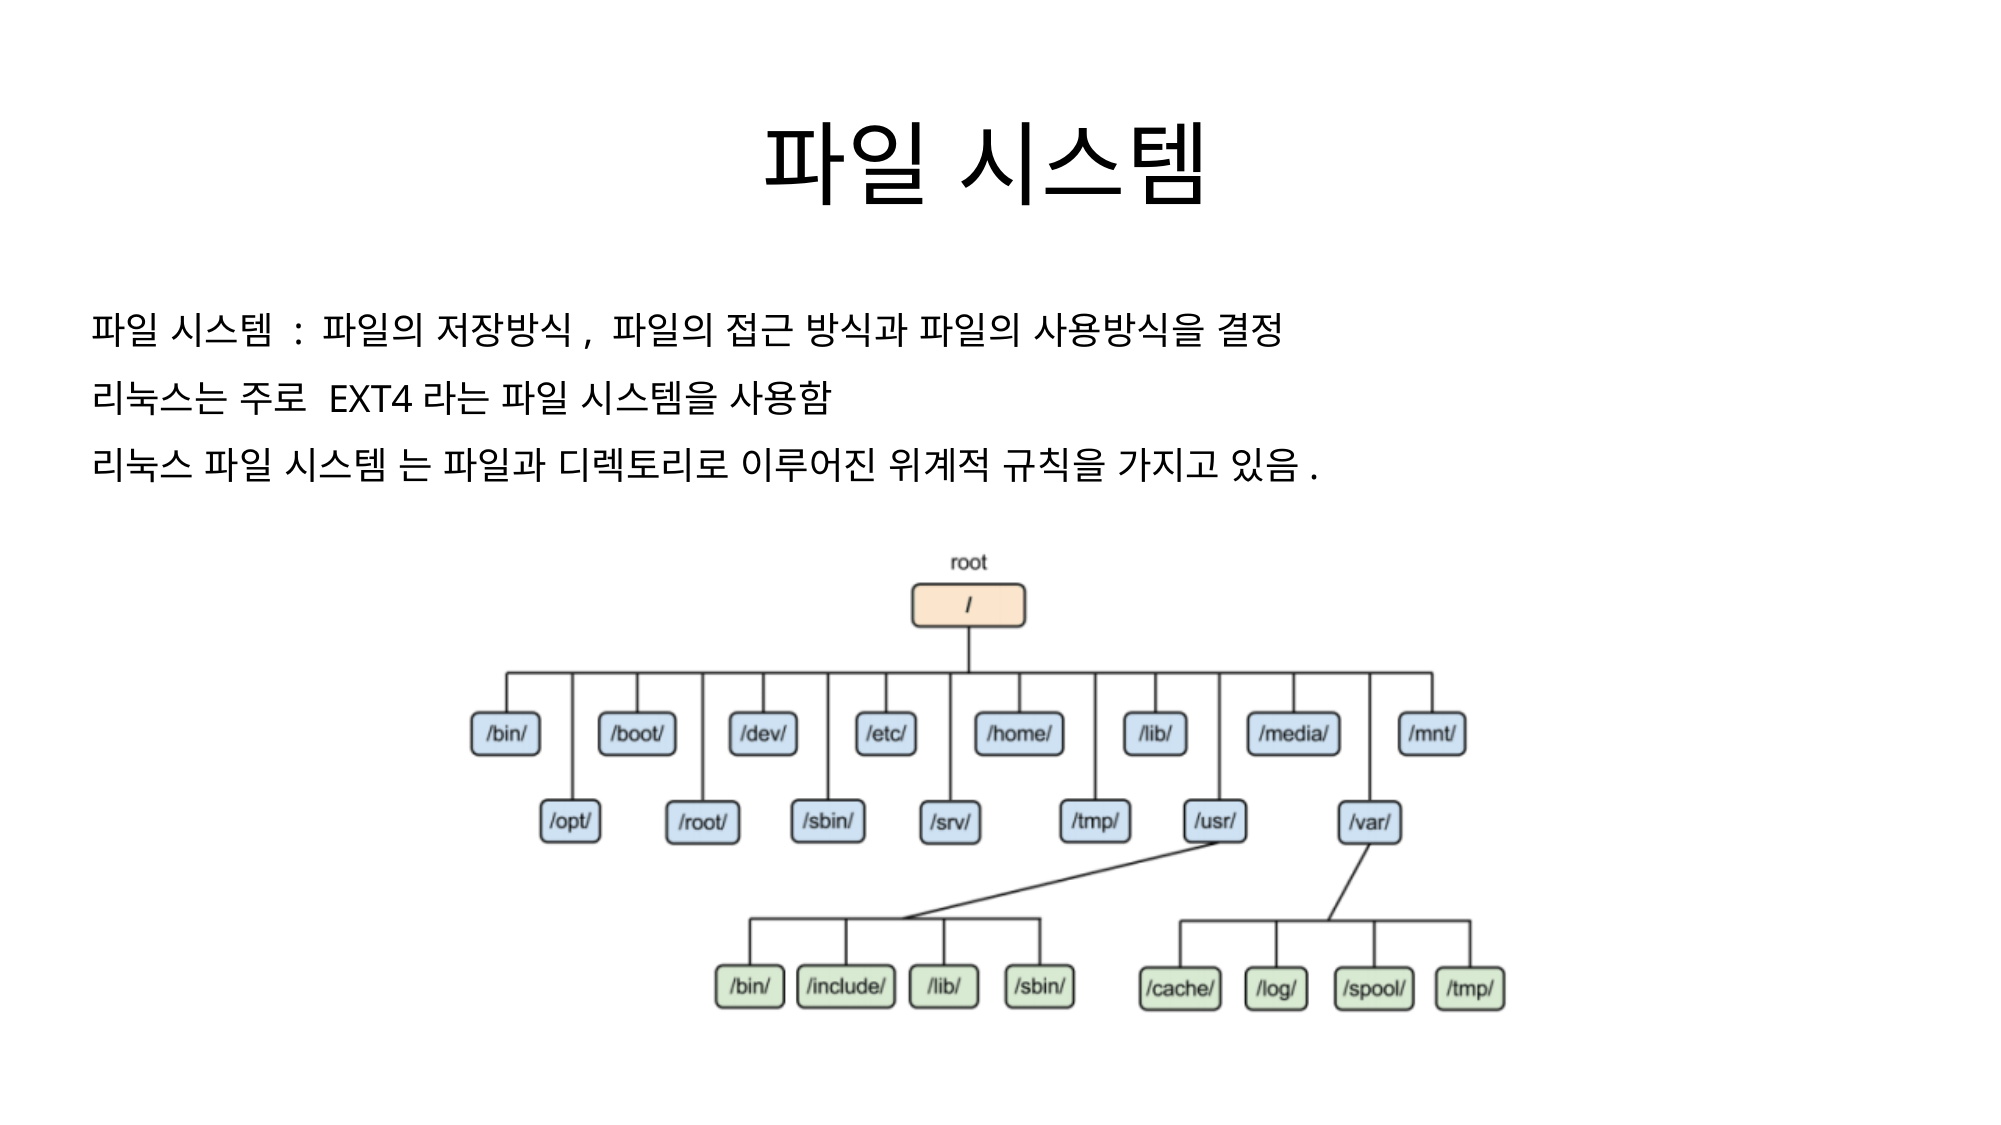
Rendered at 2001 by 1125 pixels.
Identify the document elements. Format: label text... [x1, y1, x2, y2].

picture [451, 520, 1549, 1066]
title 파일 시스템 [137, 59, 1863, 277]
text_box 파일 시스템 : 파일의 저장방식, 파일의 접근 방식과 파일의 사용방식을 결정 리눅스는 주로 EXT4라는 파일 시스템을 사용함 리눅스 파일 시스템 는 파일과 디렉토리로 이루어진 위계적 규칙을 가지고 있음. [76, 277, 1910, 495]
